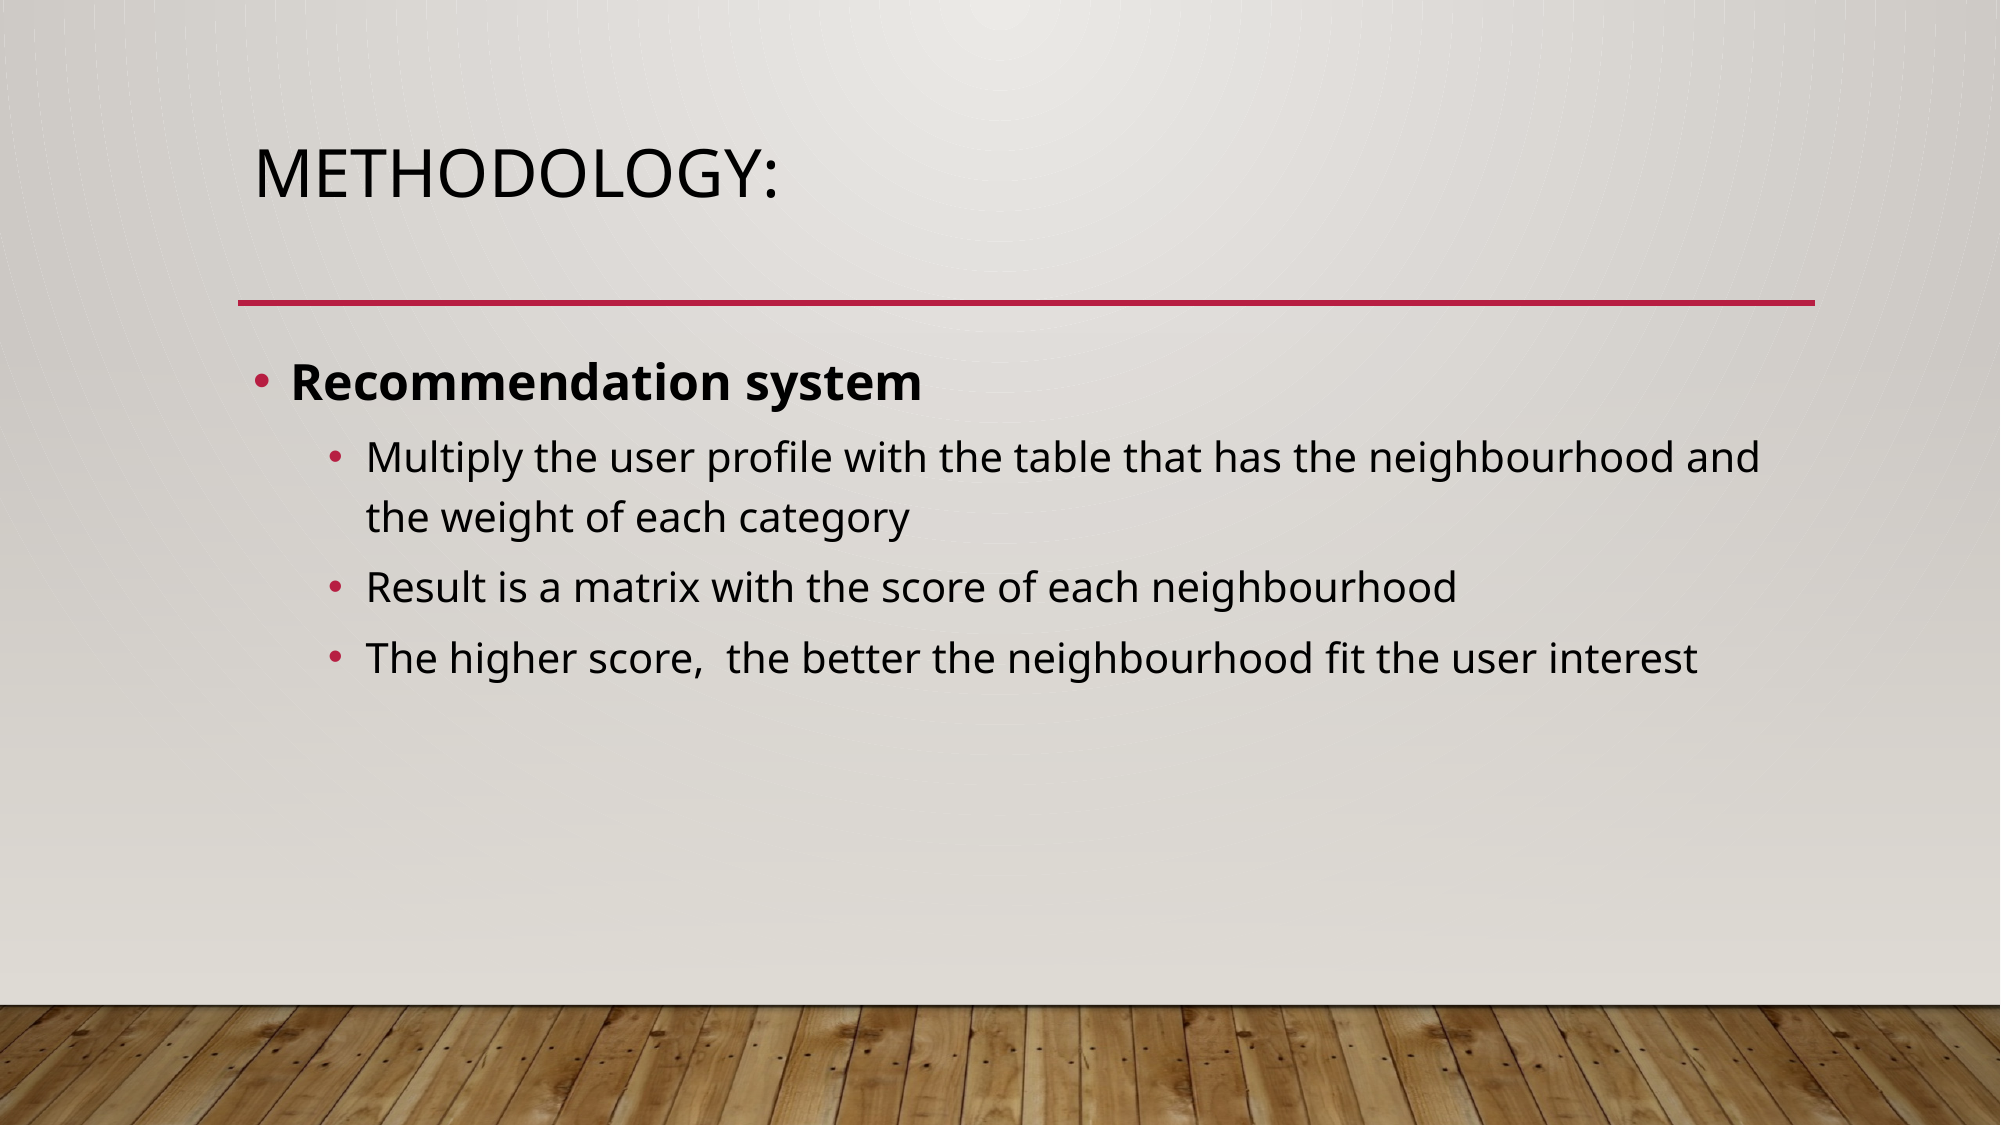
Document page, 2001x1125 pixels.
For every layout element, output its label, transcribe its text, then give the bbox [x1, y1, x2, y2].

list Recommendation system Multiply the user profile with the table that has the neighbourhood and the weight of each category Result is a matrix with the score of each neighbourhood The higher score, the better the neighbourhood fit the user interest [238, 330, 1814, 897]
picture [0, 1005, 2000, 1125]
title Methodology: [238, 131, 1814, 305]
